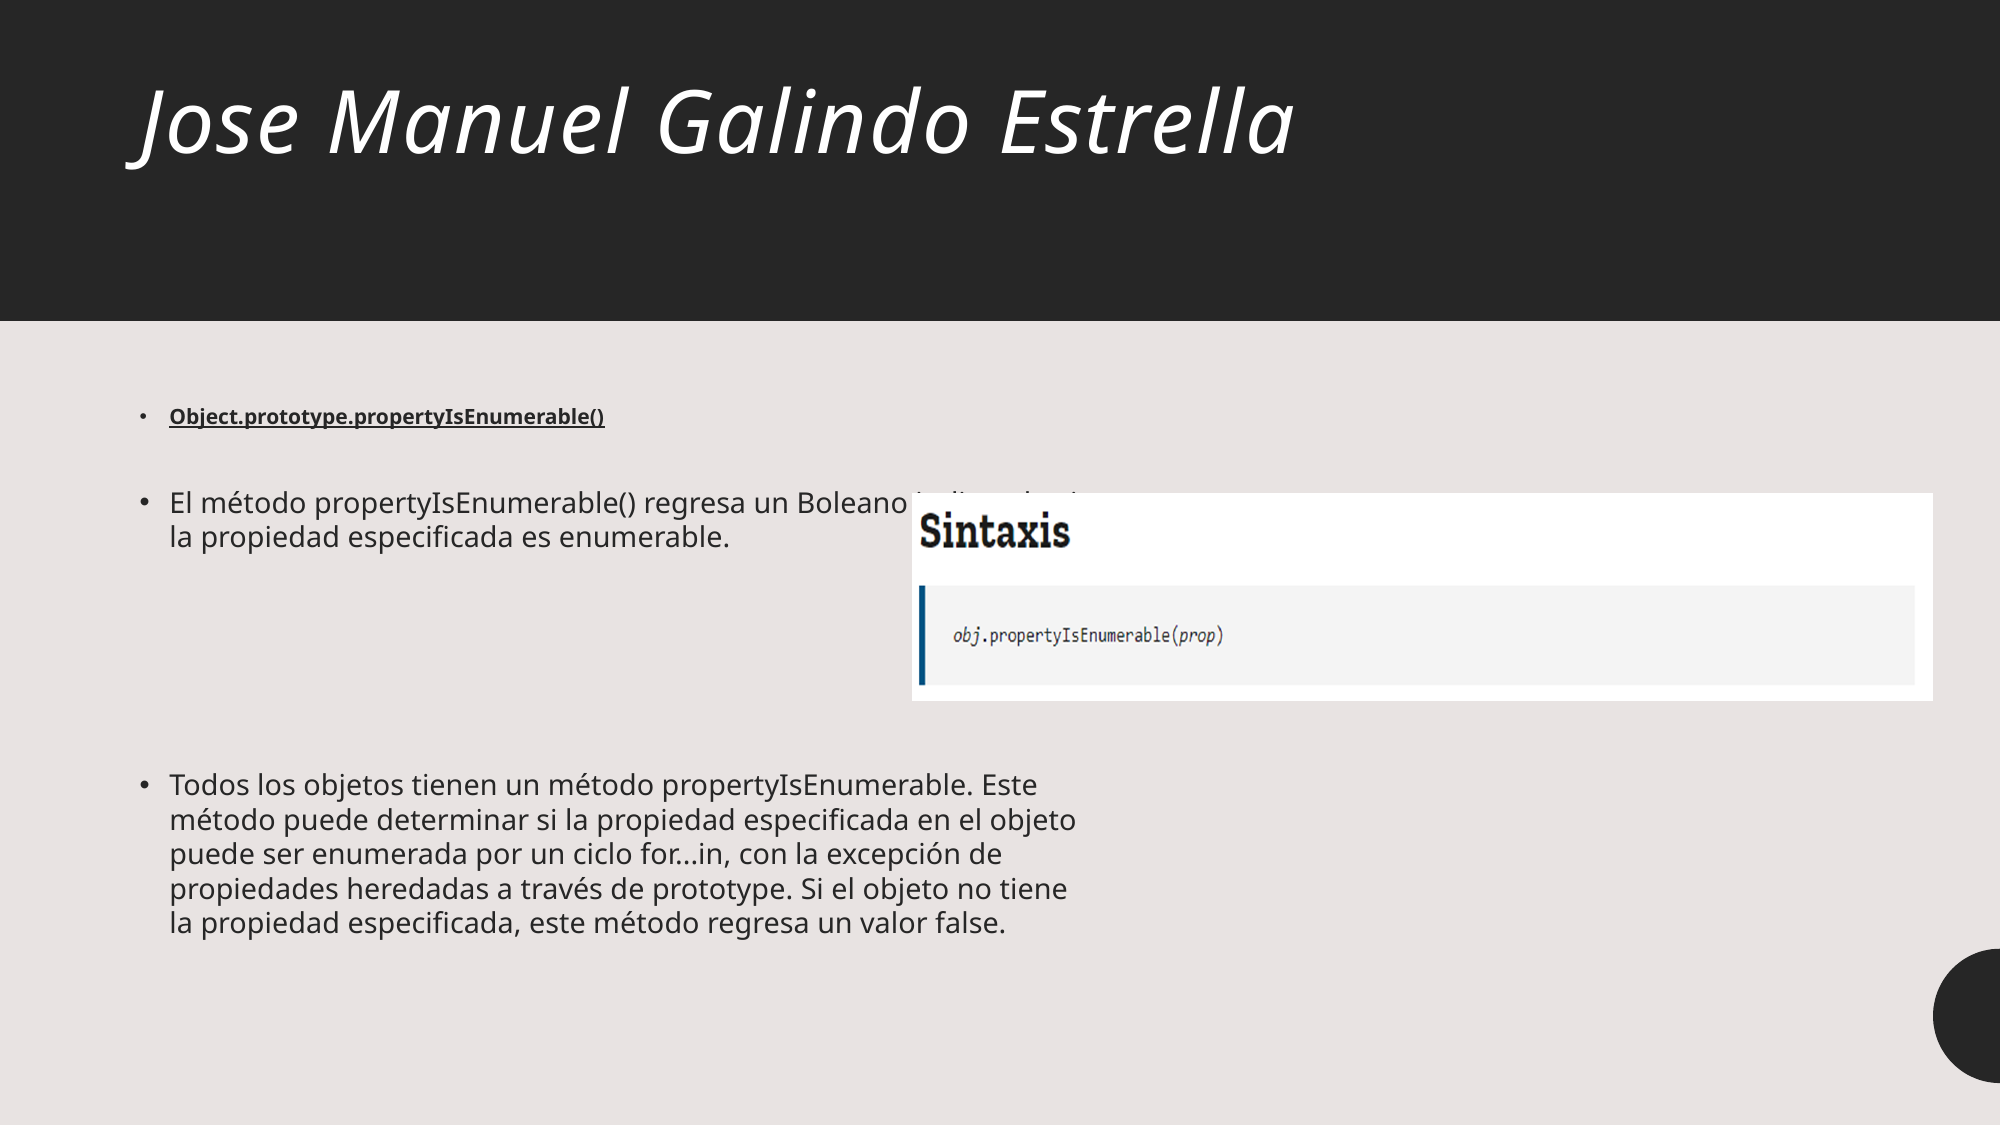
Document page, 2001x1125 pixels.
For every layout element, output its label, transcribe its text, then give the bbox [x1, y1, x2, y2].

title Jose Manuel Galindo Estrella [124, 68, 1875, 287]
text_box [0, 322, 2000, 1125]
text_box [0, 0, 2000, 322]
text_box [1933, 948, 2000, 1084]
picture [912, 493, 1933, 701]
list Object.prototype.propertyIsEnumerable() El método propertyIsEnumerable() regresa un Boleano indicando si la propiedad especificada es enumerable. Todos los objetos tienen un método propertyIsEnumerable. Este método puede determinar si la propiedad especificada en el objeto puede ser enumerada por un ciclo for...in, con la excepción de propiedades heredadas a través de prototype. Si el objeto no tiene la propiedad especificada, este método regresa un valor false. [124, 395, 1116, 949]
